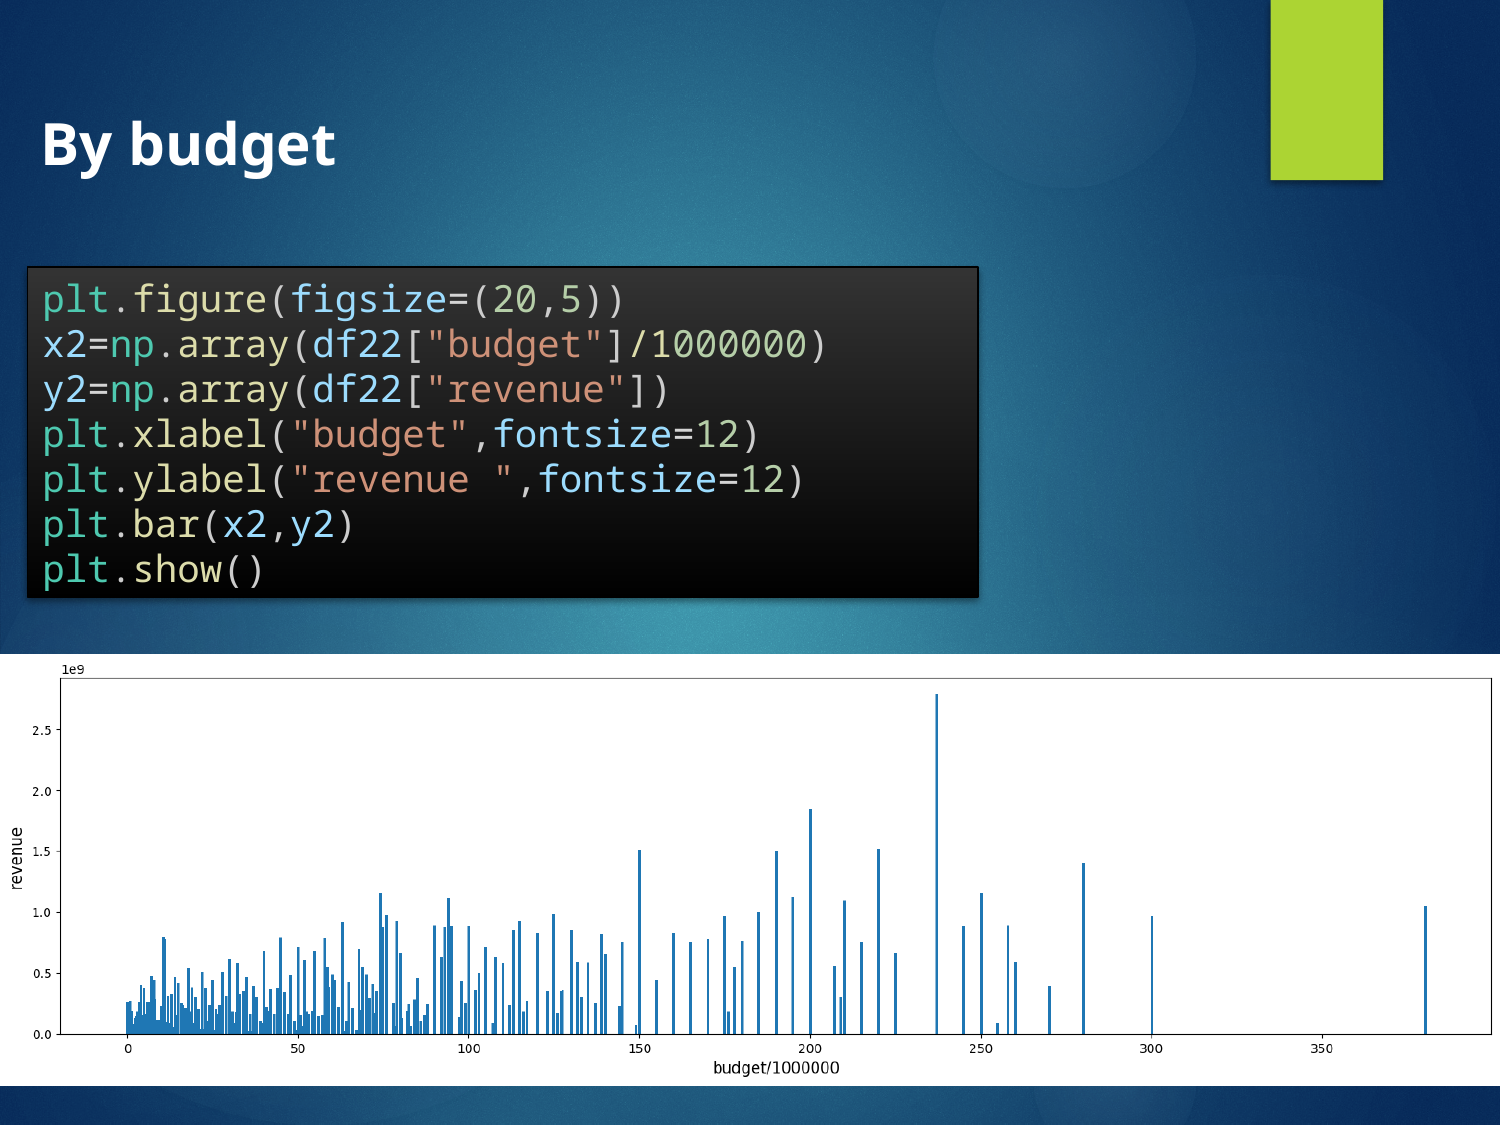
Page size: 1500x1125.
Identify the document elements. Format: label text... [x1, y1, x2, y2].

text_box By budget [25, 99, 352, 185]
text_box plt.figure(figsize=(20,5)) x2=np.array(df22["budget"]/1000000) y2=np.array(df22["revenue"]) plt.xlabel("budget",fontsize=12) plt.ylabel("revenue ",fontsize=12) plt.bar(x2,y2) plt.show() [27, 266, 979, 598]
picture [0, 654, 1500, 1087]
